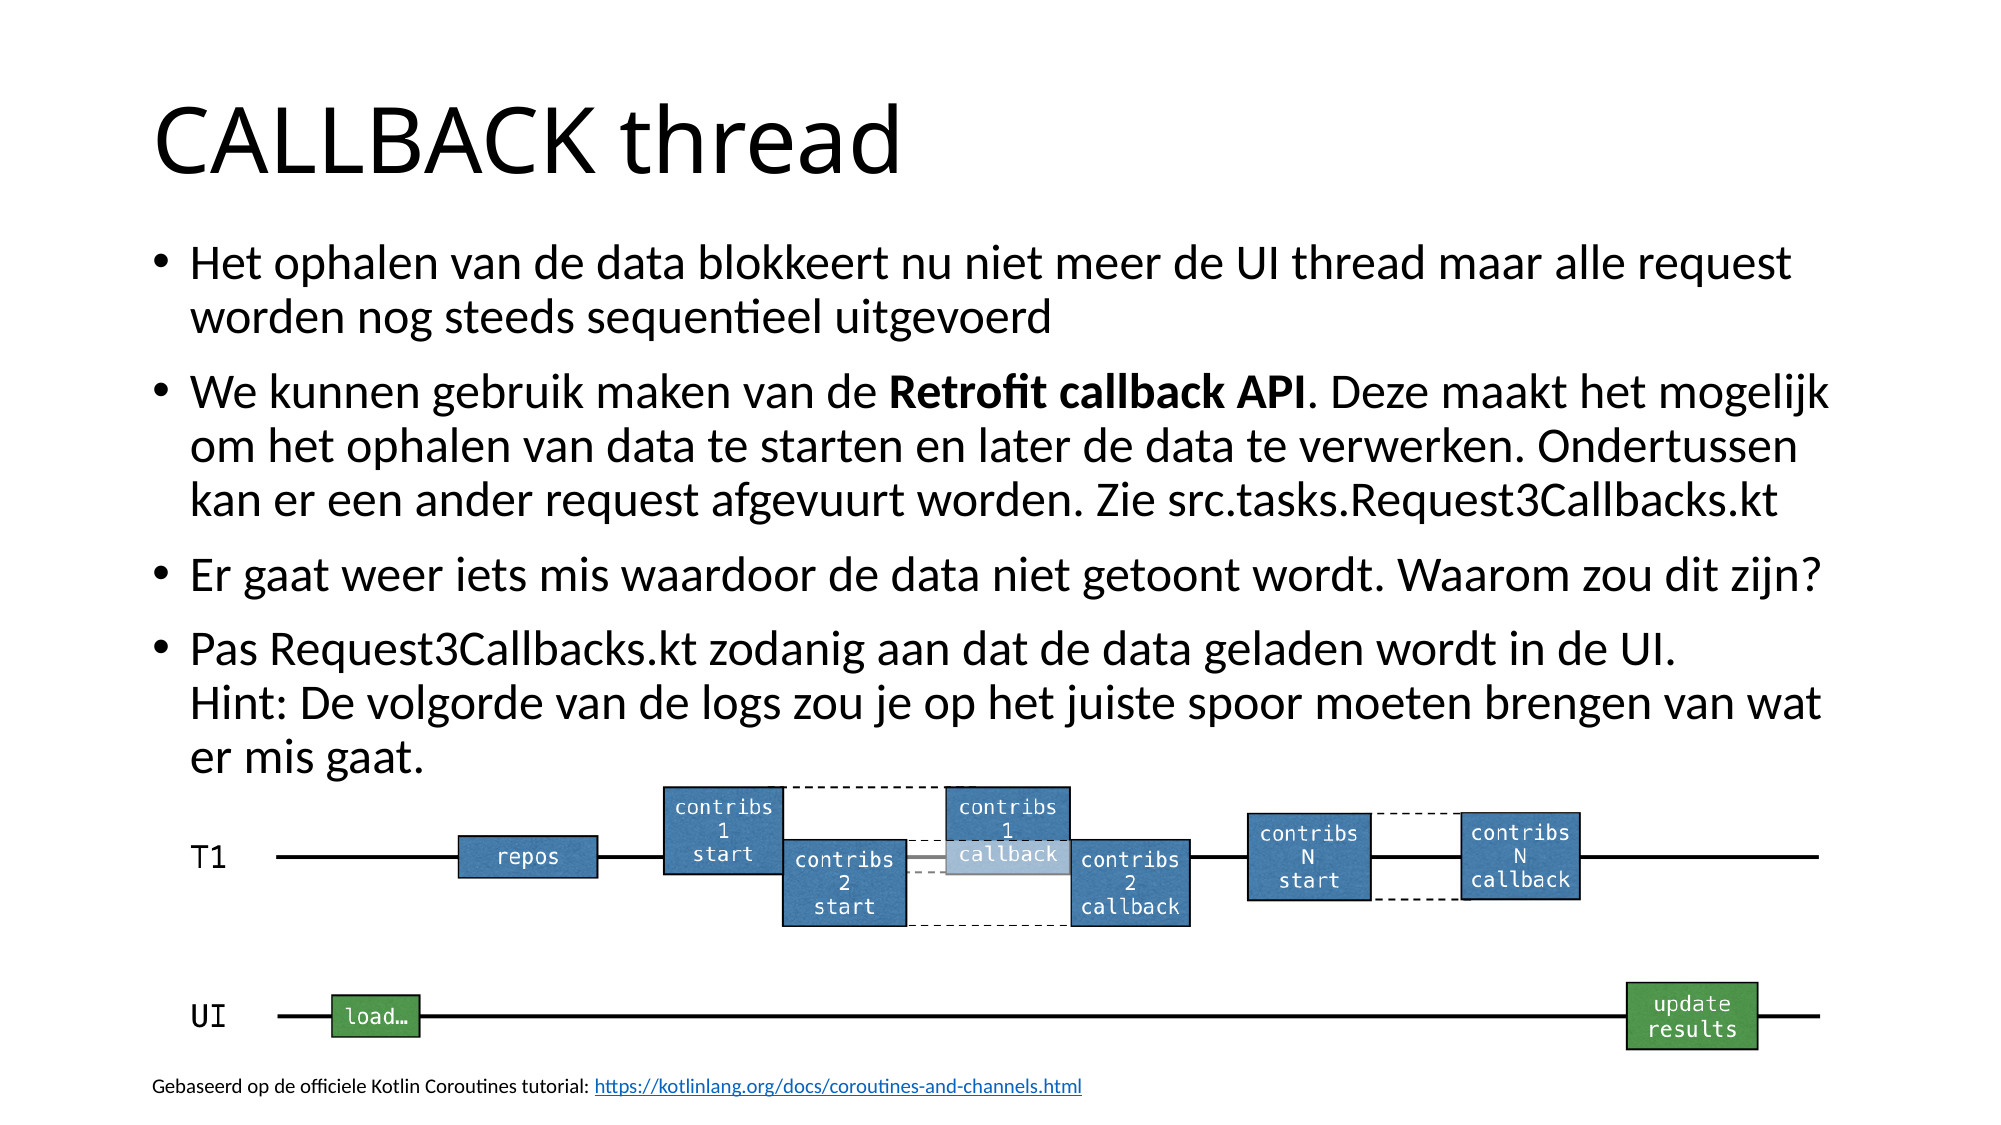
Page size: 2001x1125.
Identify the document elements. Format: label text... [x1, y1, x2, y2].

picture [137, 766, 1863, 1066]
list Het ophalen van de data blokkeert nu niet meer de UI thread maar alle request worden nog steeds sequentieel uitgevoerd We kunnen gebruik maken van de Retrofit callback API﻿. Deze maakt het mogelijk om het ophalen van data te starten en later de data te verwerken. Ondertussen kan er een ander request afgevuurt worden. Zie src.tasks.Request3Callbacks.kt Er gaat weer iets mis waardoor de data niet getoont wordt. Waarom zou dit zijn? Pas Request3Callbacks.kt zodanig aan dat de data geladen wordt in de UI. Hint: De volgorde van de logs zou je op het juiste spoor moeten brengen van wat er mis gaat. [137, 228, 1863, 766]
title CALLBACK thread [137, 59, 1863, 228]
text_box Gebaseerd op de officiele Kotlin Coroutines tutorial: https://kotlinlang.org/docs/coroutines-and-channels.html [137, 1066, 1863, 1109]
